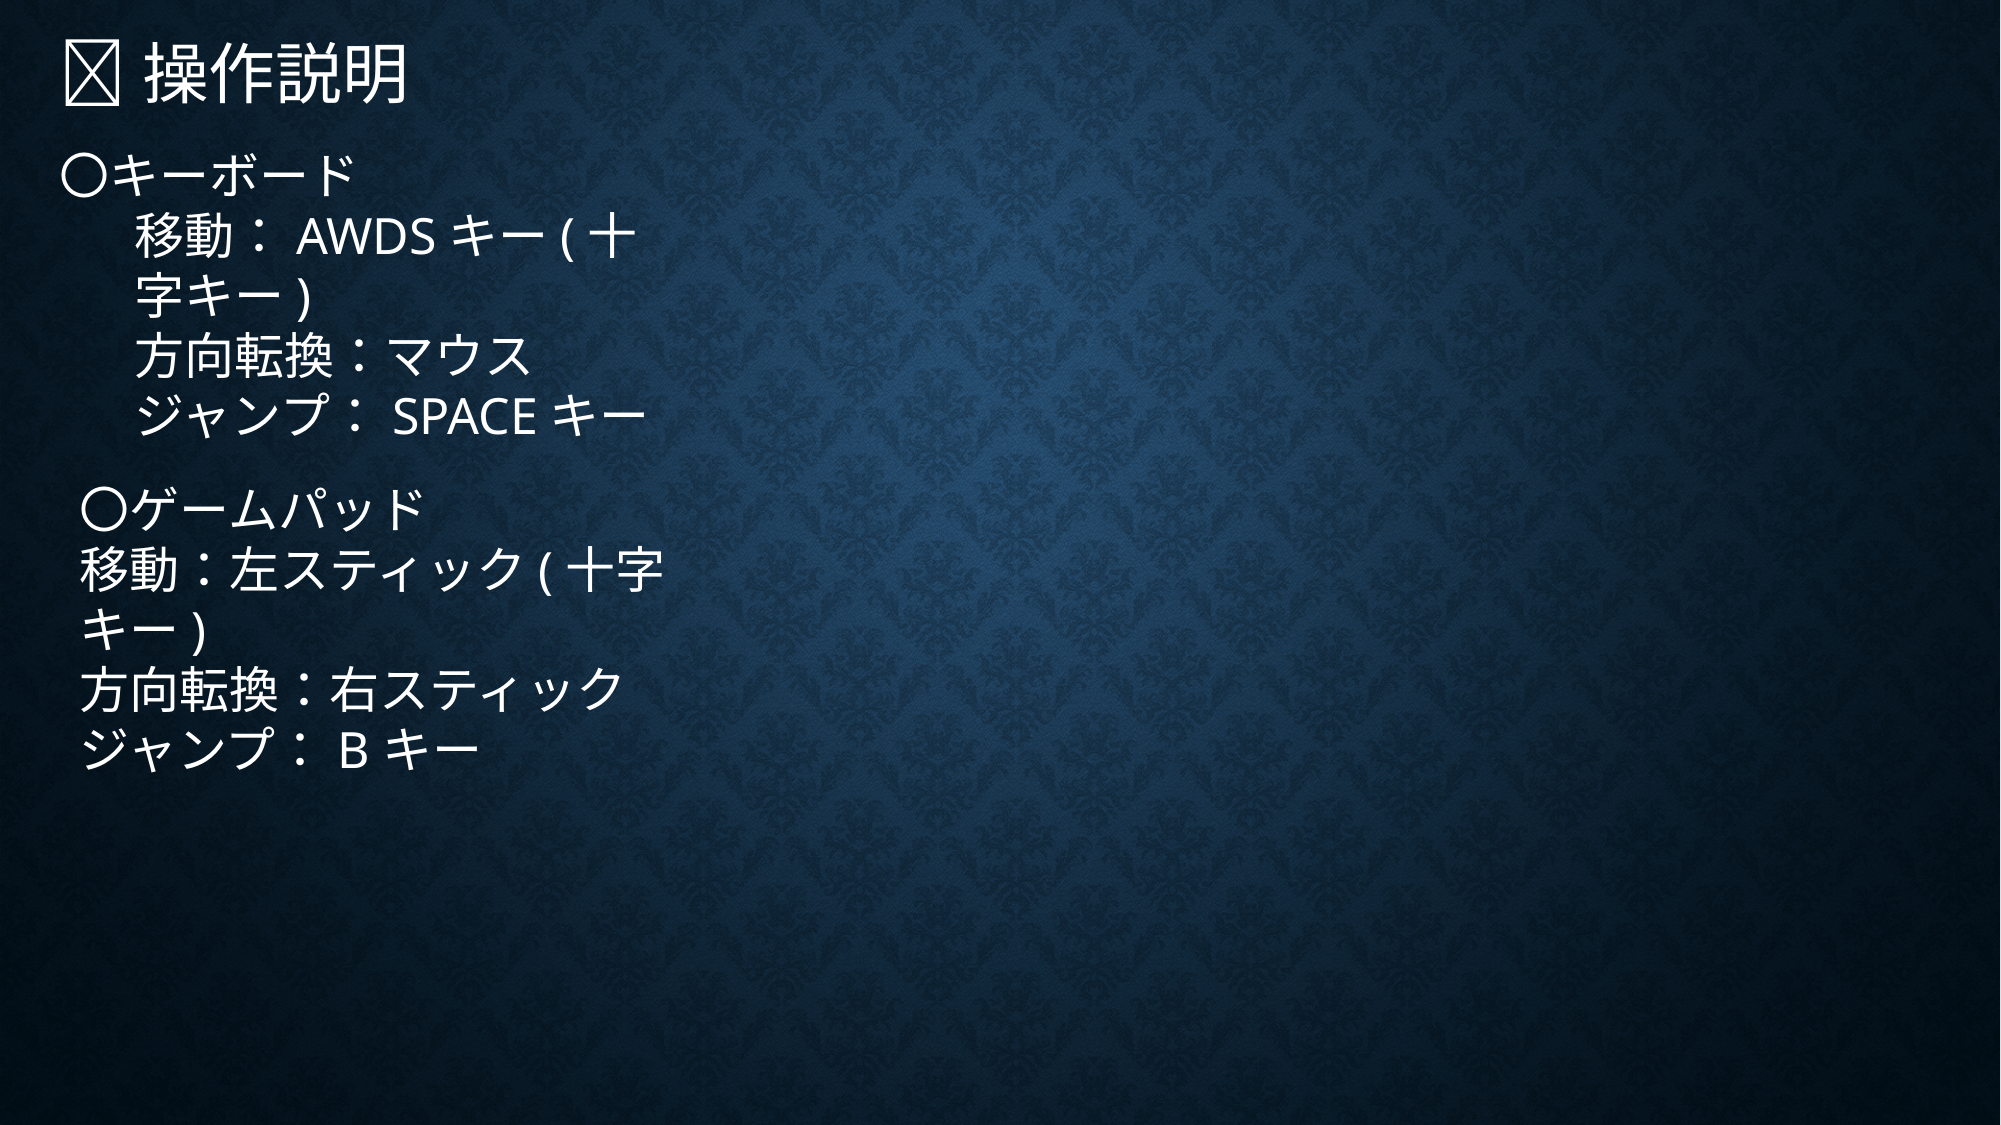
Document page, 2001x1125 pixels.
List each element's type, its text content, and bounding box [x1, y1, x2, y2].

text_box 〇ゲームパッド 移動：左スティック(十字キー) 方向転換：右スティック ジャンプ：Bキー [64, 471, 801, 877]
text_box 〇キーボード 移動：AWDSキー(十字キー) 方向転換：マウス ジャンプ：SPACEキー [44, 136, 674, 452]
text_box 👹操作説明 [44, 24, 508, 120]
